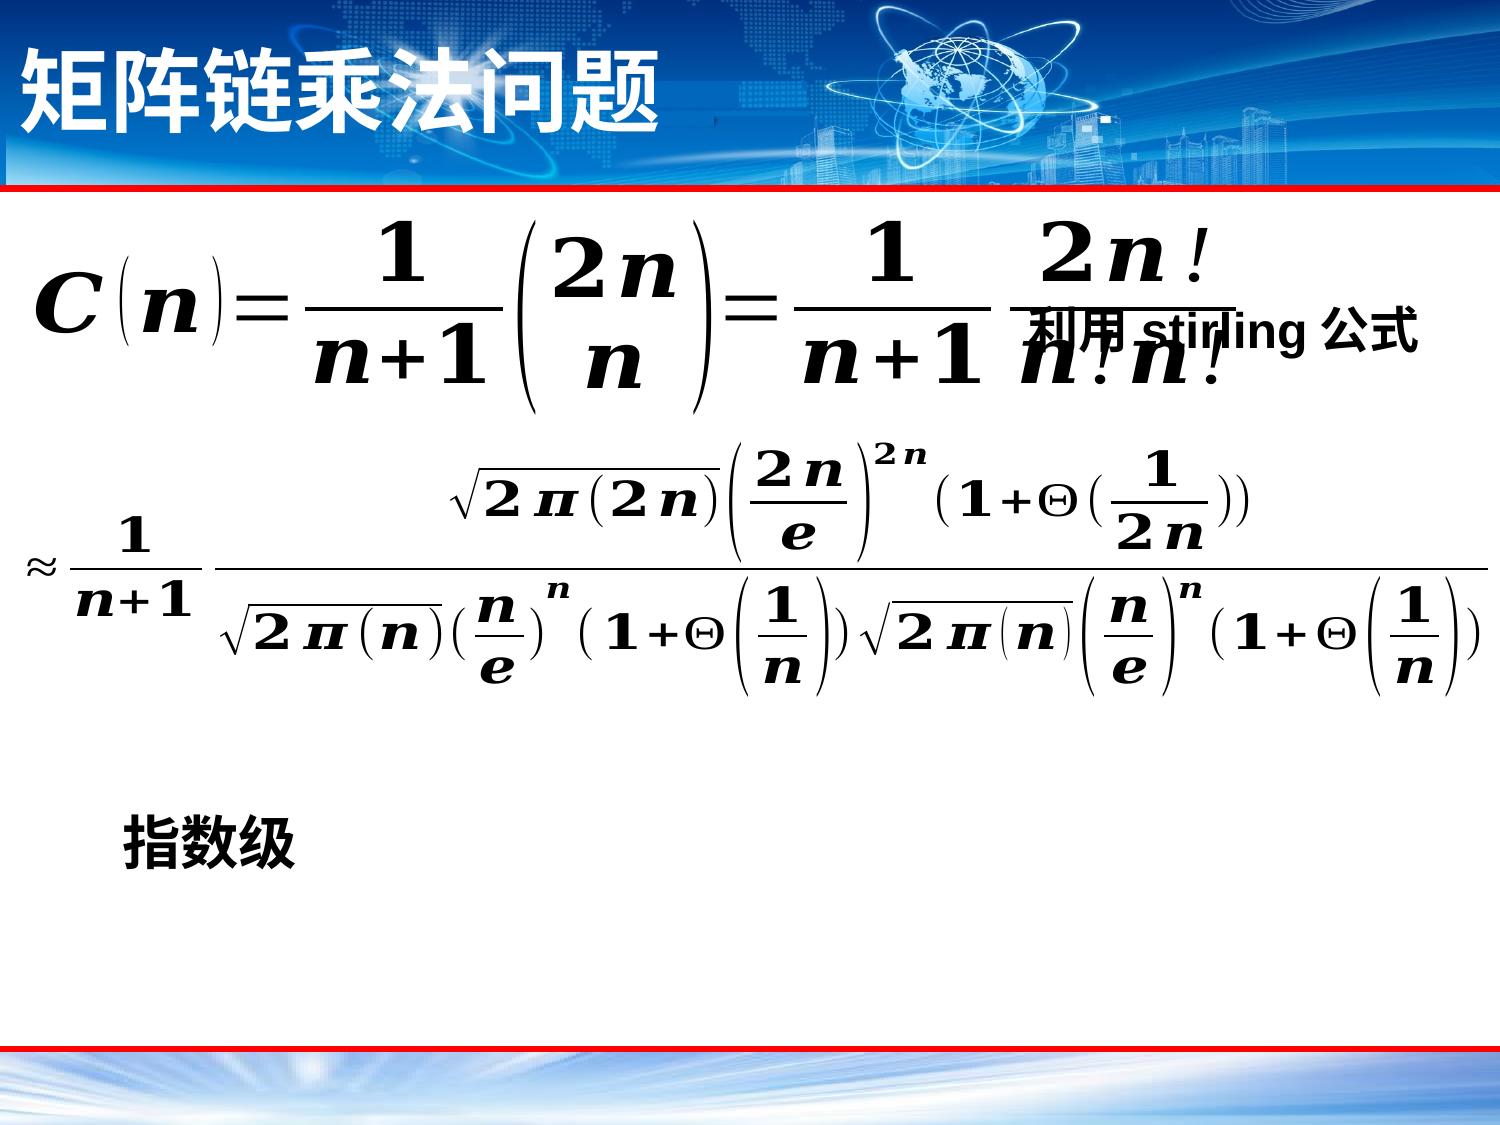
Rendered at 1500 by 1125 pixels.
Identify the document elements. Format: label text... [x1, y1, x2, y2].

picture [0, 0, 1500, 185]
title 矩阵链乘法问题 [3, 2, 1500, 189]
text_box 利用stirling公式 [1014, 291, 1467, 367]
picture [0, 1052, 1500, 1125]
